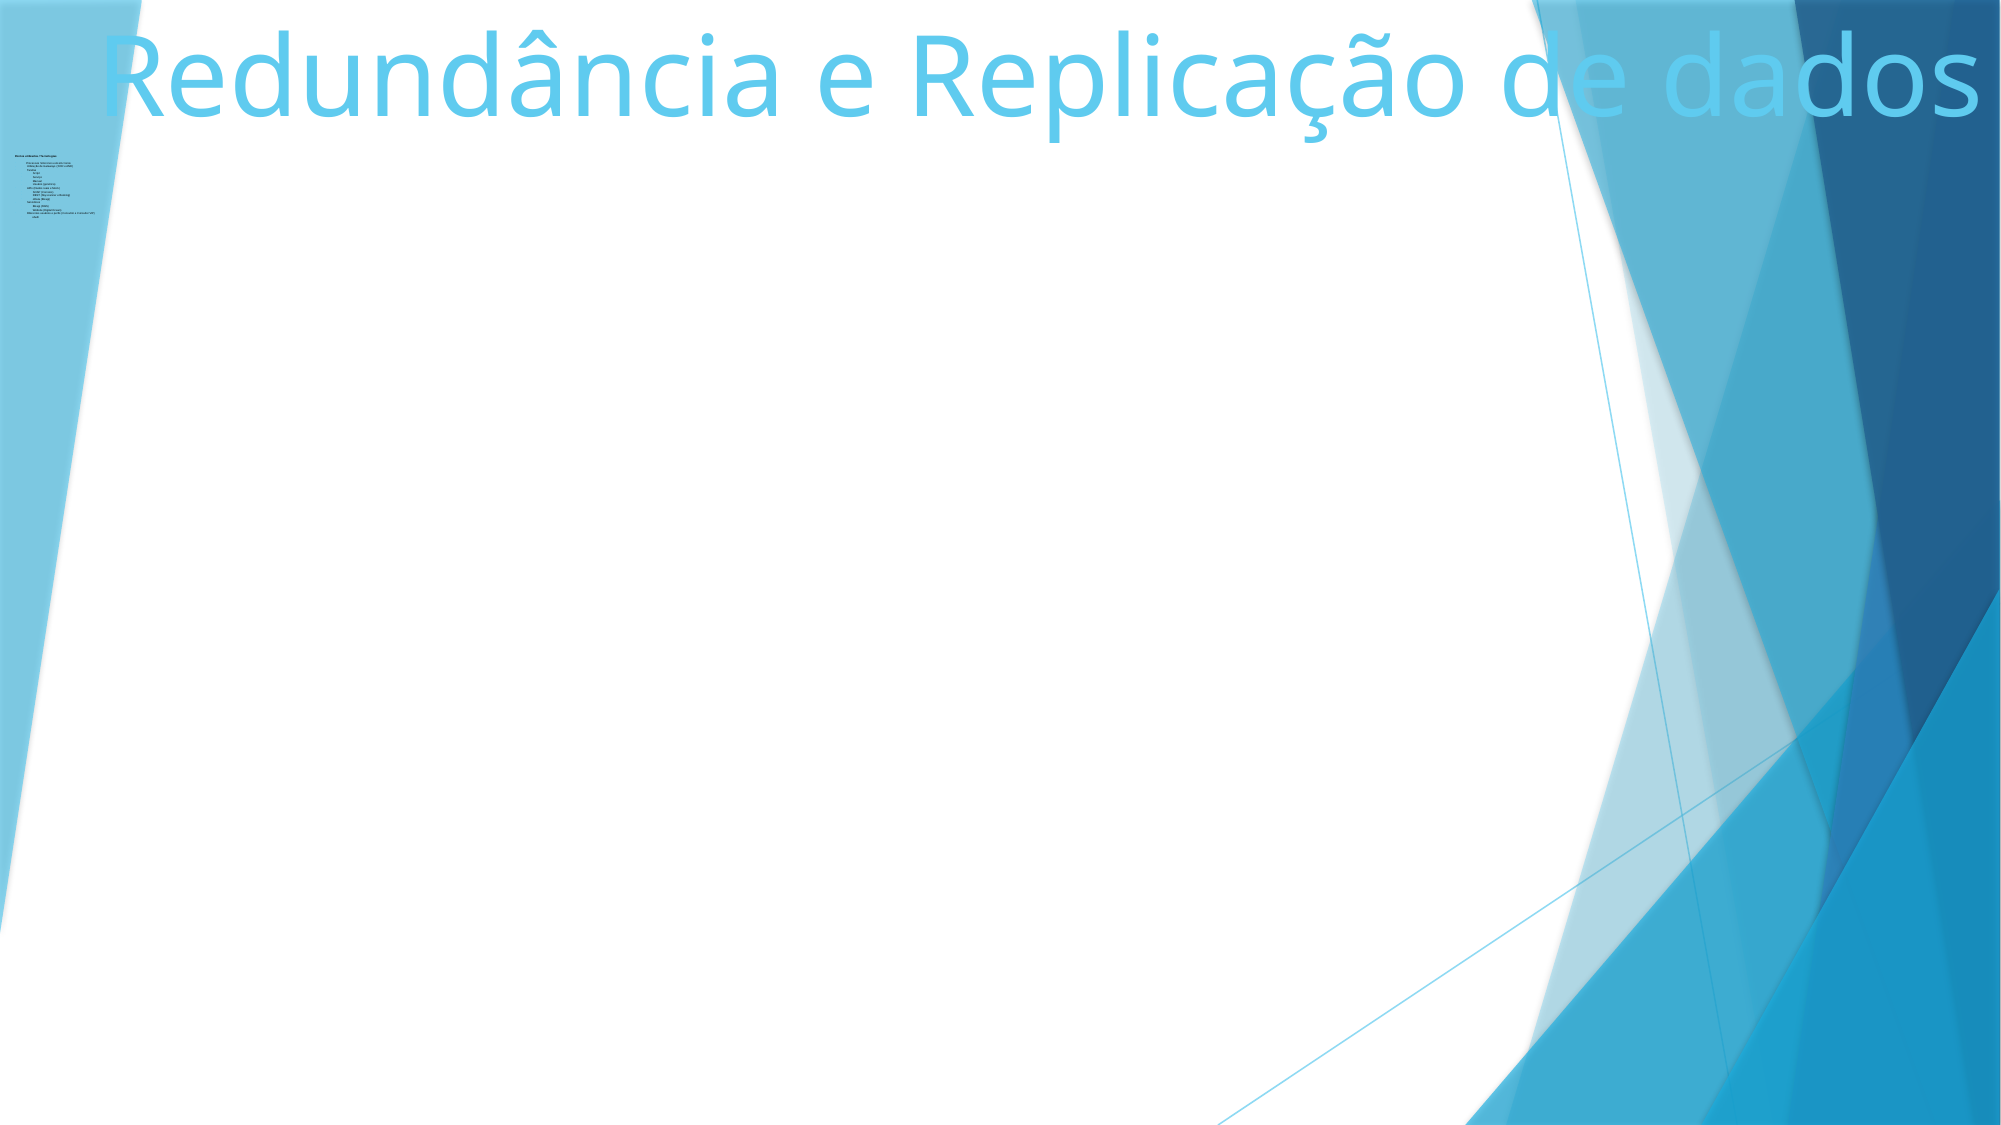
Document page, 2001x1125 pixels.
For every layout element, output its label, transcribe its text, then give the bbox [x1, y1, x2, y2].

title Redundância e Replicação de dados [0, 25, 2000, 146]
subtitle Pontos utilizados / Tecnologias Processos Síncronos e Assíncronos Utilização de Gateways (XOR e AND) Tarefas Script Serviço Manual Usuário (genérica) APIs (Dados reais e Mock) SOAP (Correios) REST (Skyscanner e Booking) oData (Bizagi) Servidores Bizagi (AWS) Website (Digital Ocean) Diferentes usuários e perfis (Consultor e Consultor VIP) oAuth [0, 146, 2000, 236]
